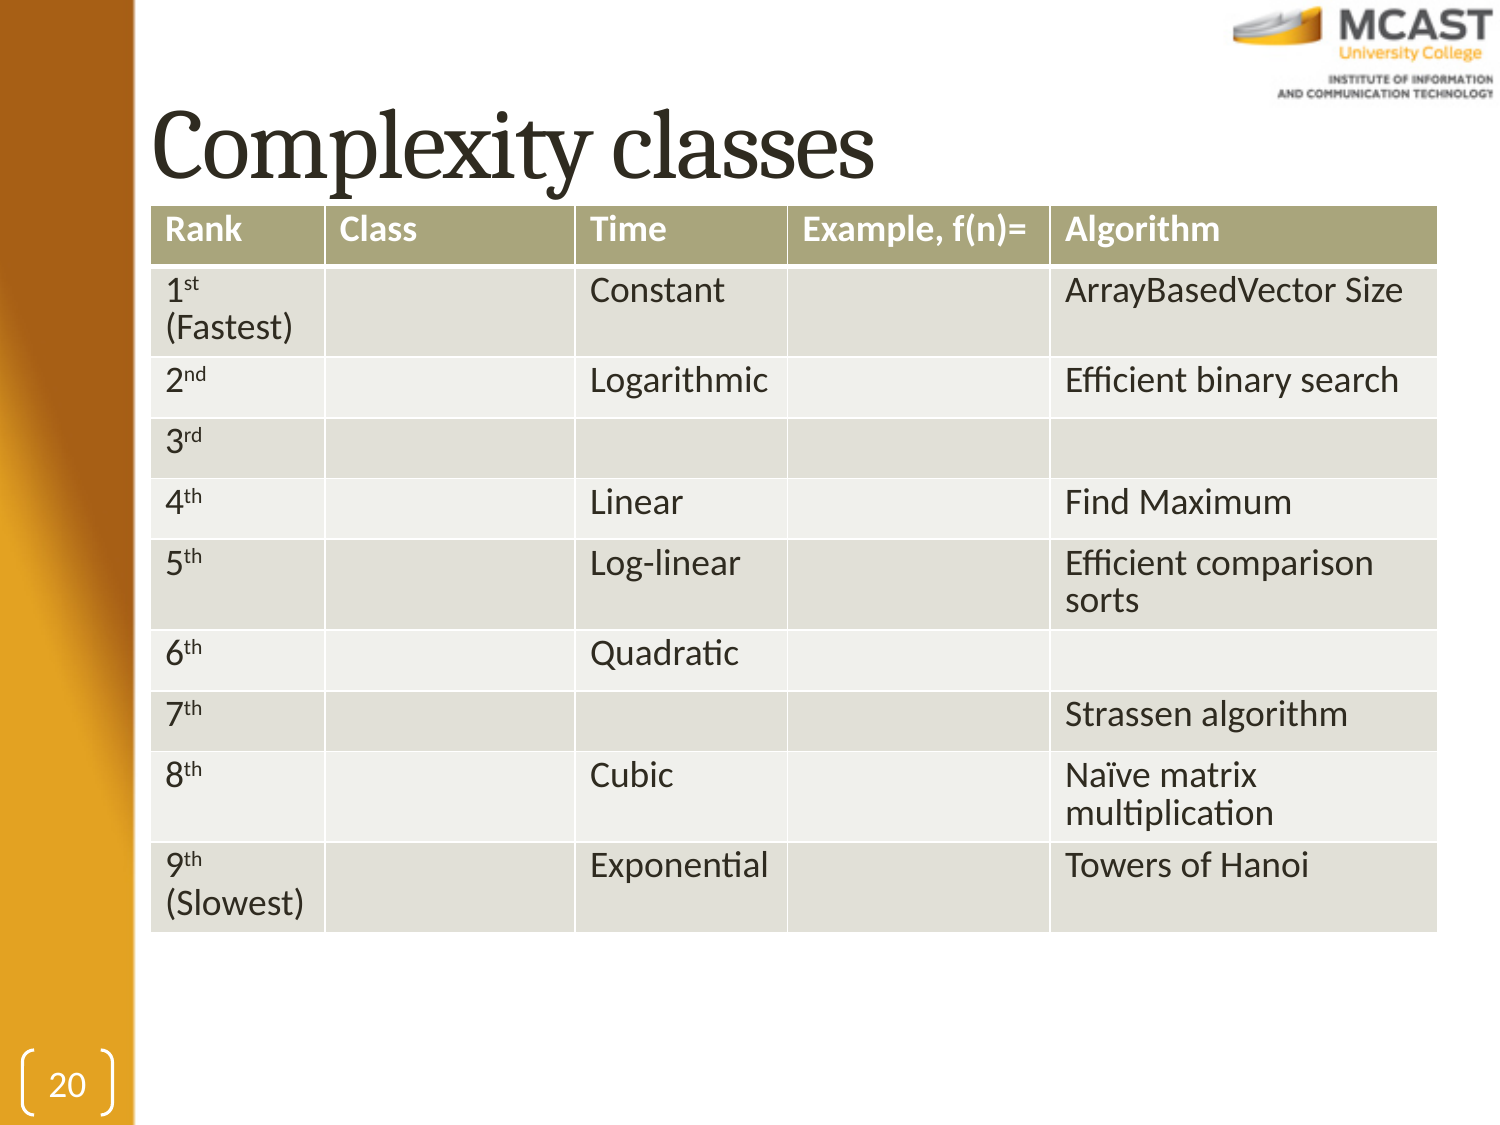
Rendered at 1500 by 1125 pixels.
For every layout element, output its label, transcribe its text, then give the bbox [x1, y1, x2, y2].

list [140, 202, 1500, 1115]
title Complexity classes [137, 45, 1263, 233]
picture [0, 0, 1500, 1125]
slide_number 20 [20, 1048, 115, 1117]
